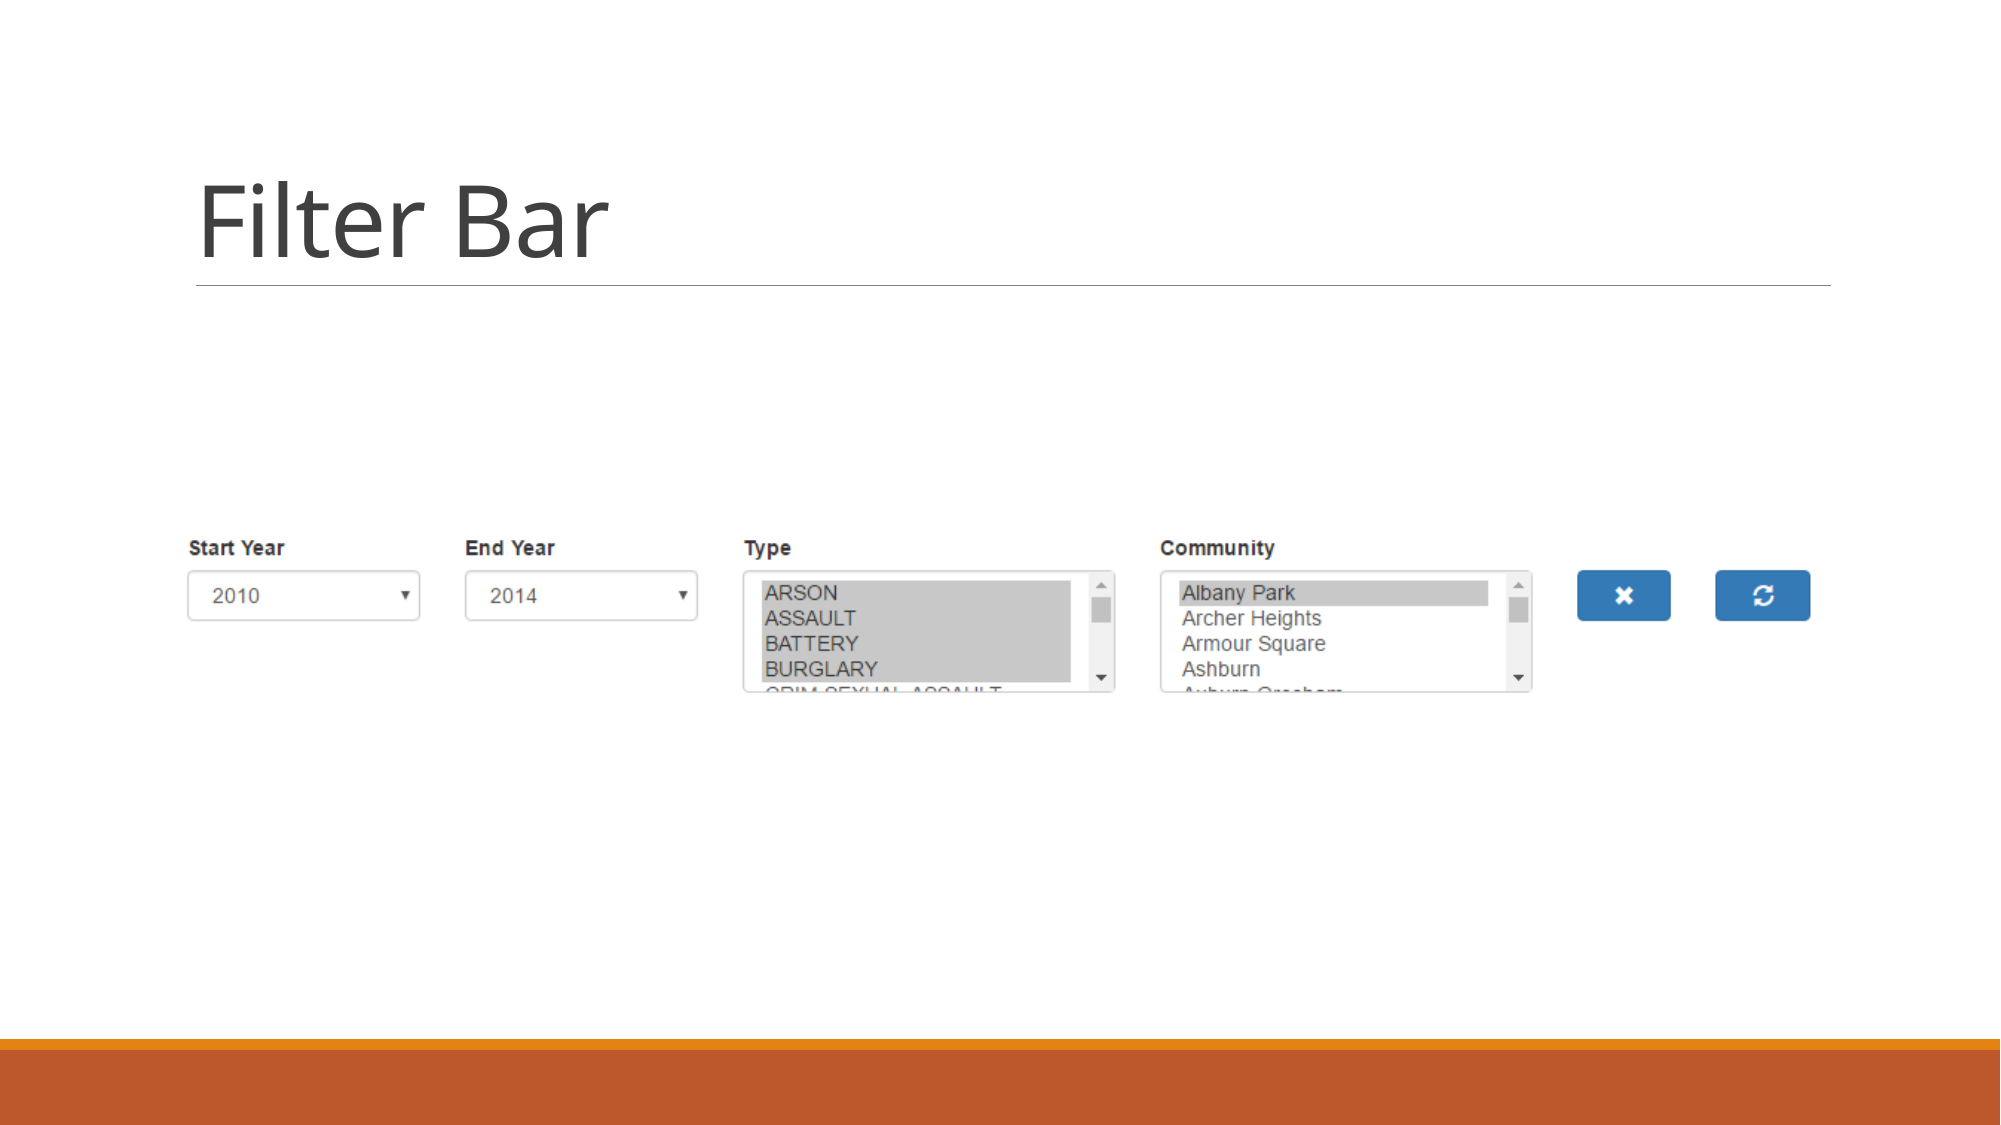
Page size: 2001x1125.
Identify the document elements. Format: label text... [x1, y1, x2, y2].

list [179, 526, 1831, 708]
title Filter Bar [180, 47, 1830, 285]
